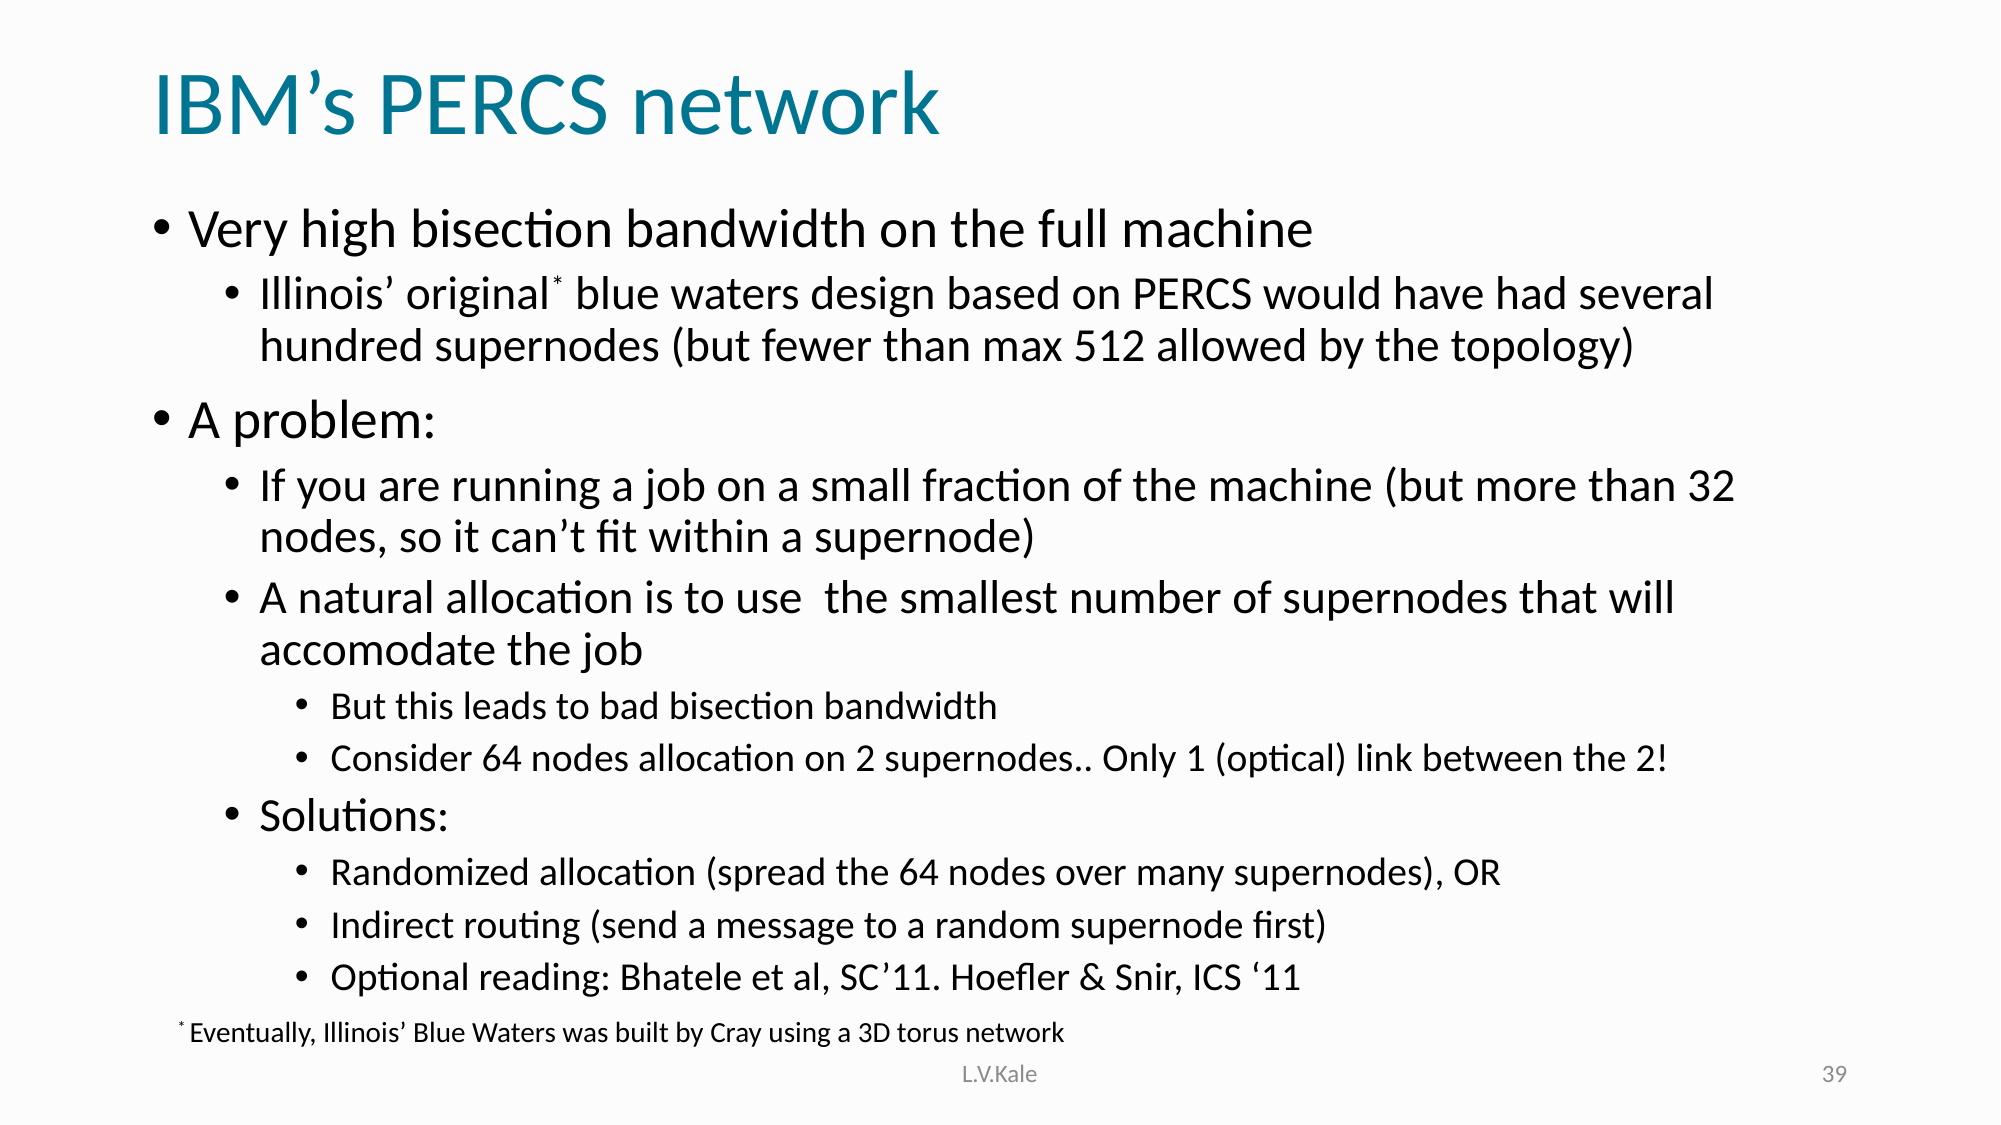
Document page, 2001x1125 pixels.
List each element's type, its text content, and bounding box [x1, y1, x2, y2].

slide_number 39 [1412, 1042, 1863, 1103]
footer L.V.Kale [662, 1056, 1338, 1103]
title IBM’s PERCS network [137, 41, 1863, 168]
text_box * Eventually, Illinois’ Blue Waters was built by Cray using a 3D torus network [162, 1006, 1475, 1056]
list Very high bisection bandwidth on the full machine Illinois’ original* blue waters design based on PERCS would have had several hundred supernodes (but fewer than max 512 allowed by the topology) A problem: If you are running a job on a small fraction of the machine (but more than 32 nodes, so it can’t fit within a supernode) A natural allocation is to use the smallest number of supernodes that will accomodate the job But this leads to bad bisection bandwidth Consider 64 nodes allocation on 2 supernodes.. Only 1 (optical) link between the 2! Solutions: Randomized allocation (spread the 64 nodes over many supernodes), OR Indirect routing (send a message to a random supernode first) Optional reading: Bhatele et al, SC’11. Hoefler & Snir, ICS ‘11 [137, 191, 1863, 1014]
